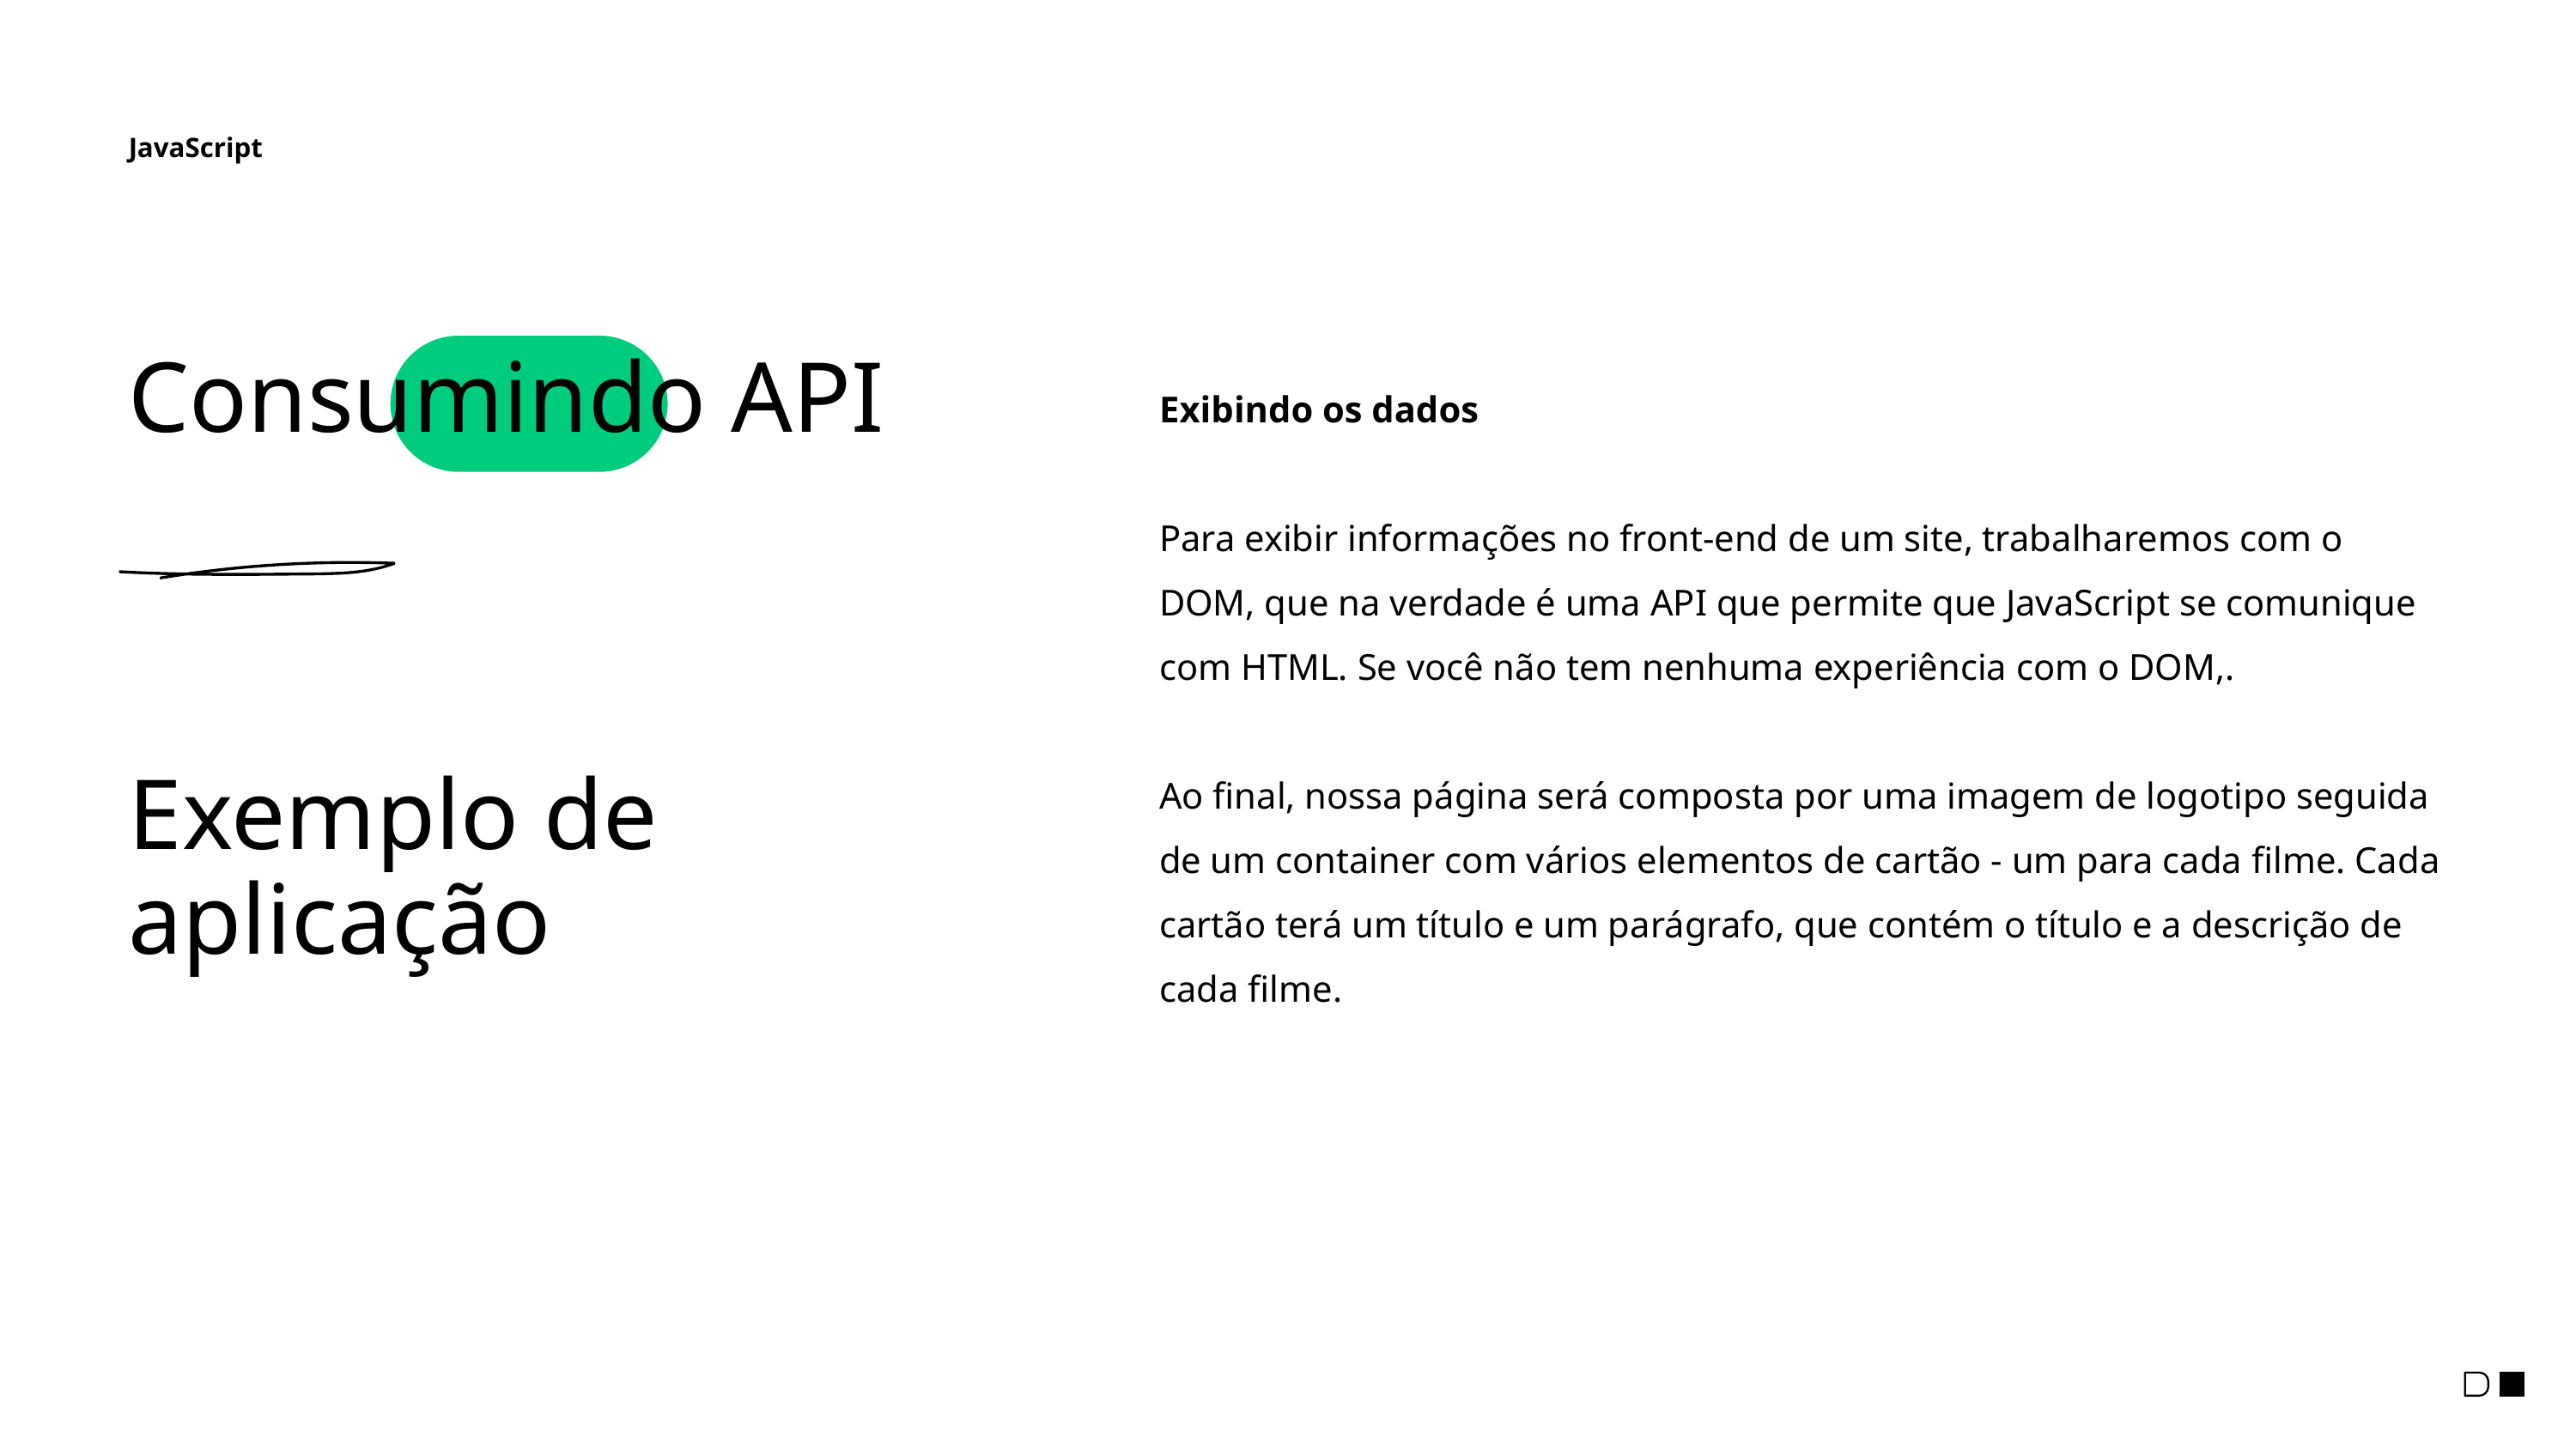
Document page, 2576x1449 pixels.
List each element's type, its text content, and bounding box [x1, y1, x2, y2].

text_box JavaScript [128, 130, 472, 160]
text_box Exibindo os dados Para exibir informações no front-end de um site, trabalharemos com o DOM, que na verdade é uma API que permite que JavaScript se comunique com HTML. Se você não tem nenhuma experiência com o DOM,. Ao final, nossa página será composta por uma imagem de logotipo seguida de um container com vários elementos de cartão - um para cada filme. Cada cartão terá um título e um parágrafo, que contém o título e a descrição de cada filme. [1158, 366, 2448, 1010]
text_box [2464, 1371, 2525, 1397]
text_box [118, 561, 396, 579]
text_box [418, 336, 640, 349]
text_box Consumindo API Exemplo de aplicação [128, 349, 1030, 975]
